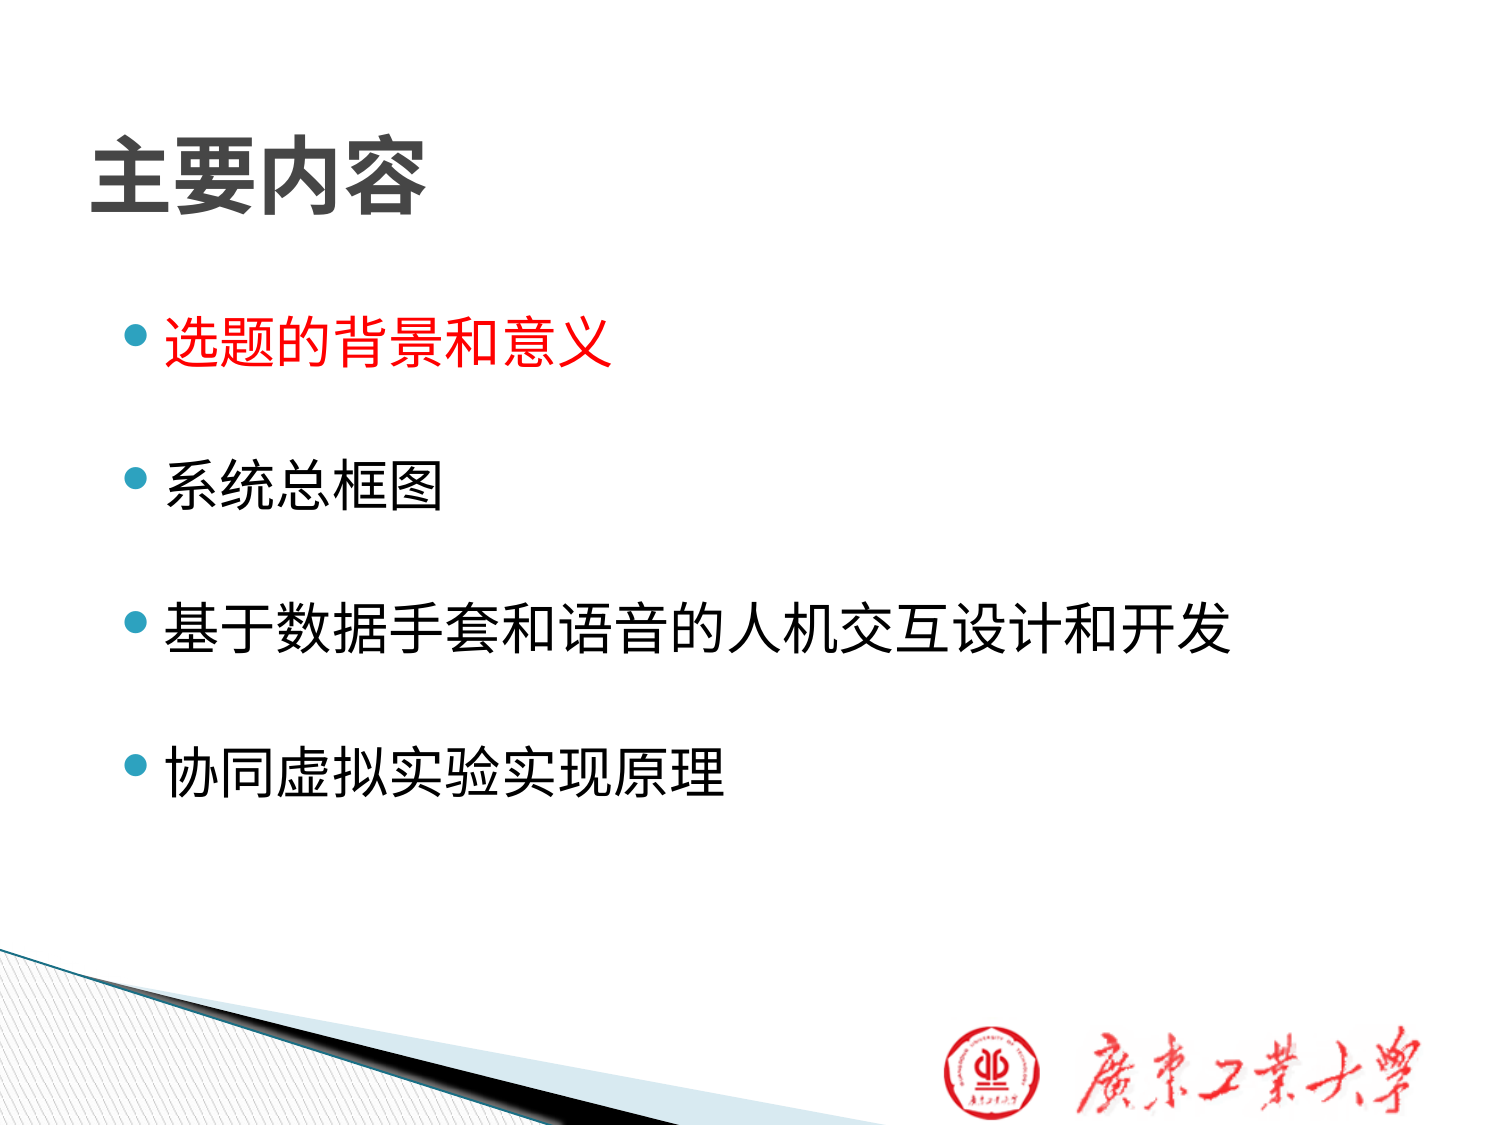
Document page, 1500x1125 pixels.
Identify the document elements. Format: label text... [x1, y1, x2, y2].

list 选题的背景和意义 系统总框图 基于数据手套和语音的人机交互设计和开发 协同虚拟实验实现原理 [88, 231, 1439, 975]
picture [921, 1017, 1439, 1125]
title 主要内容 [72, 79, 1423, 267]
